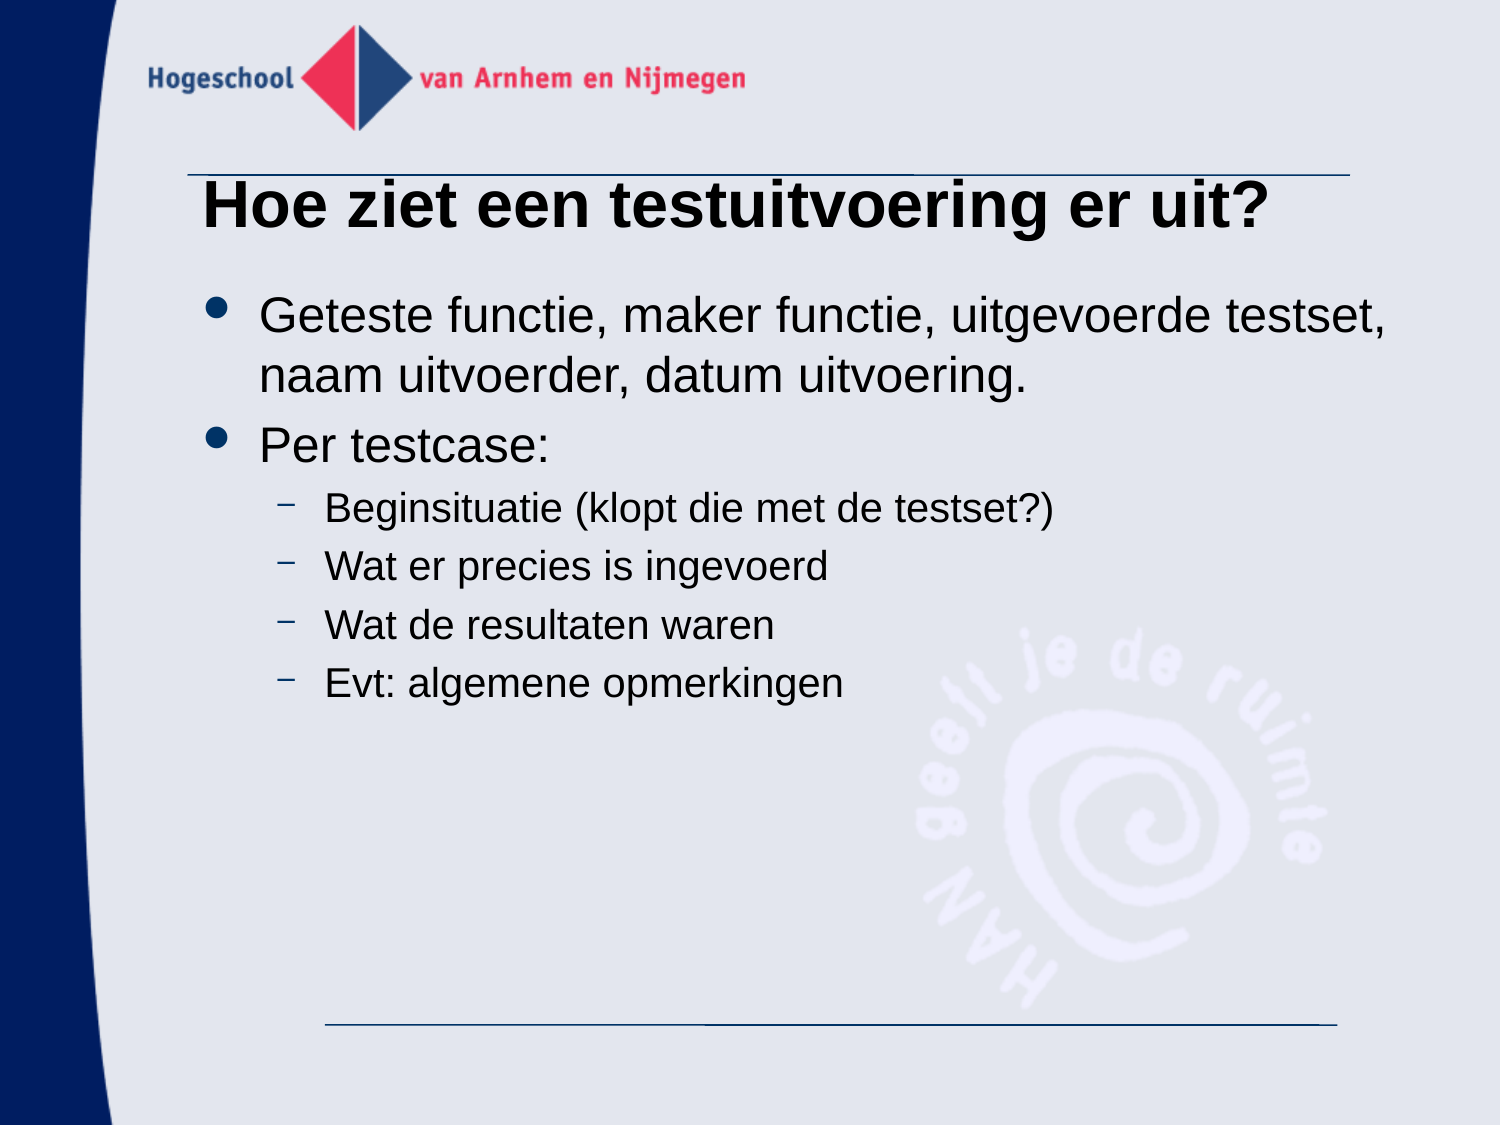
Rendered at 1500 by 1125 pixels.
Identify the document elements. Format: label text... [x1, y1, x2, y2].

picture [0, 0, 1500, 1125]
list Geteste functie, maker functie, uitgevoerde testset, naam uitvoerder, datum uitvoering. Per testcase: Beginsituatie (klopt die met de testset?) Wat er precies is ingevoerd Wat de resultaten waren Evt: algemene opmerkingen [187, 274, 1413, 951]
title Hoe ziet een testuitvoering er uit? [187, 137, 1413, 251]
